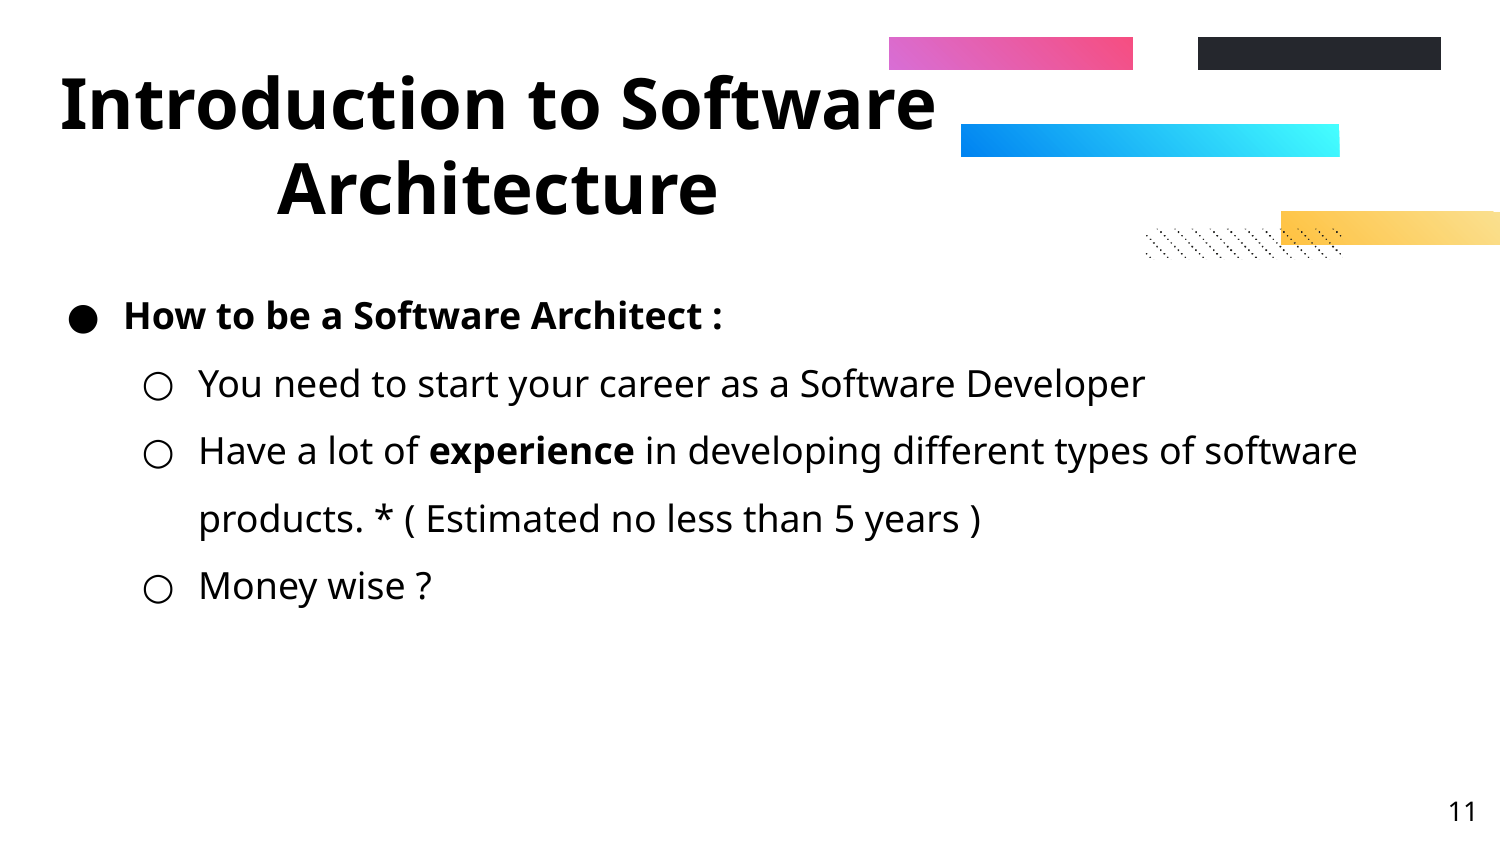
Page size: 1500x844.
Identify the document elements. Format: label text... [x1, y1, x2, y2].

picture [1144, 228, 1343, 254]
subtitle How to be a Software Architect : You need to start your career as a Software Developer Have a lot of experience in developing different types of software products. * ( Estimated no less than 5 years ) Money wise ? [33, 254, 1494, 819]
slide_number ‹#› [1403, 779, 1494, 844]
title Introduction to Software Architecture [39, 37, 959, 251]
